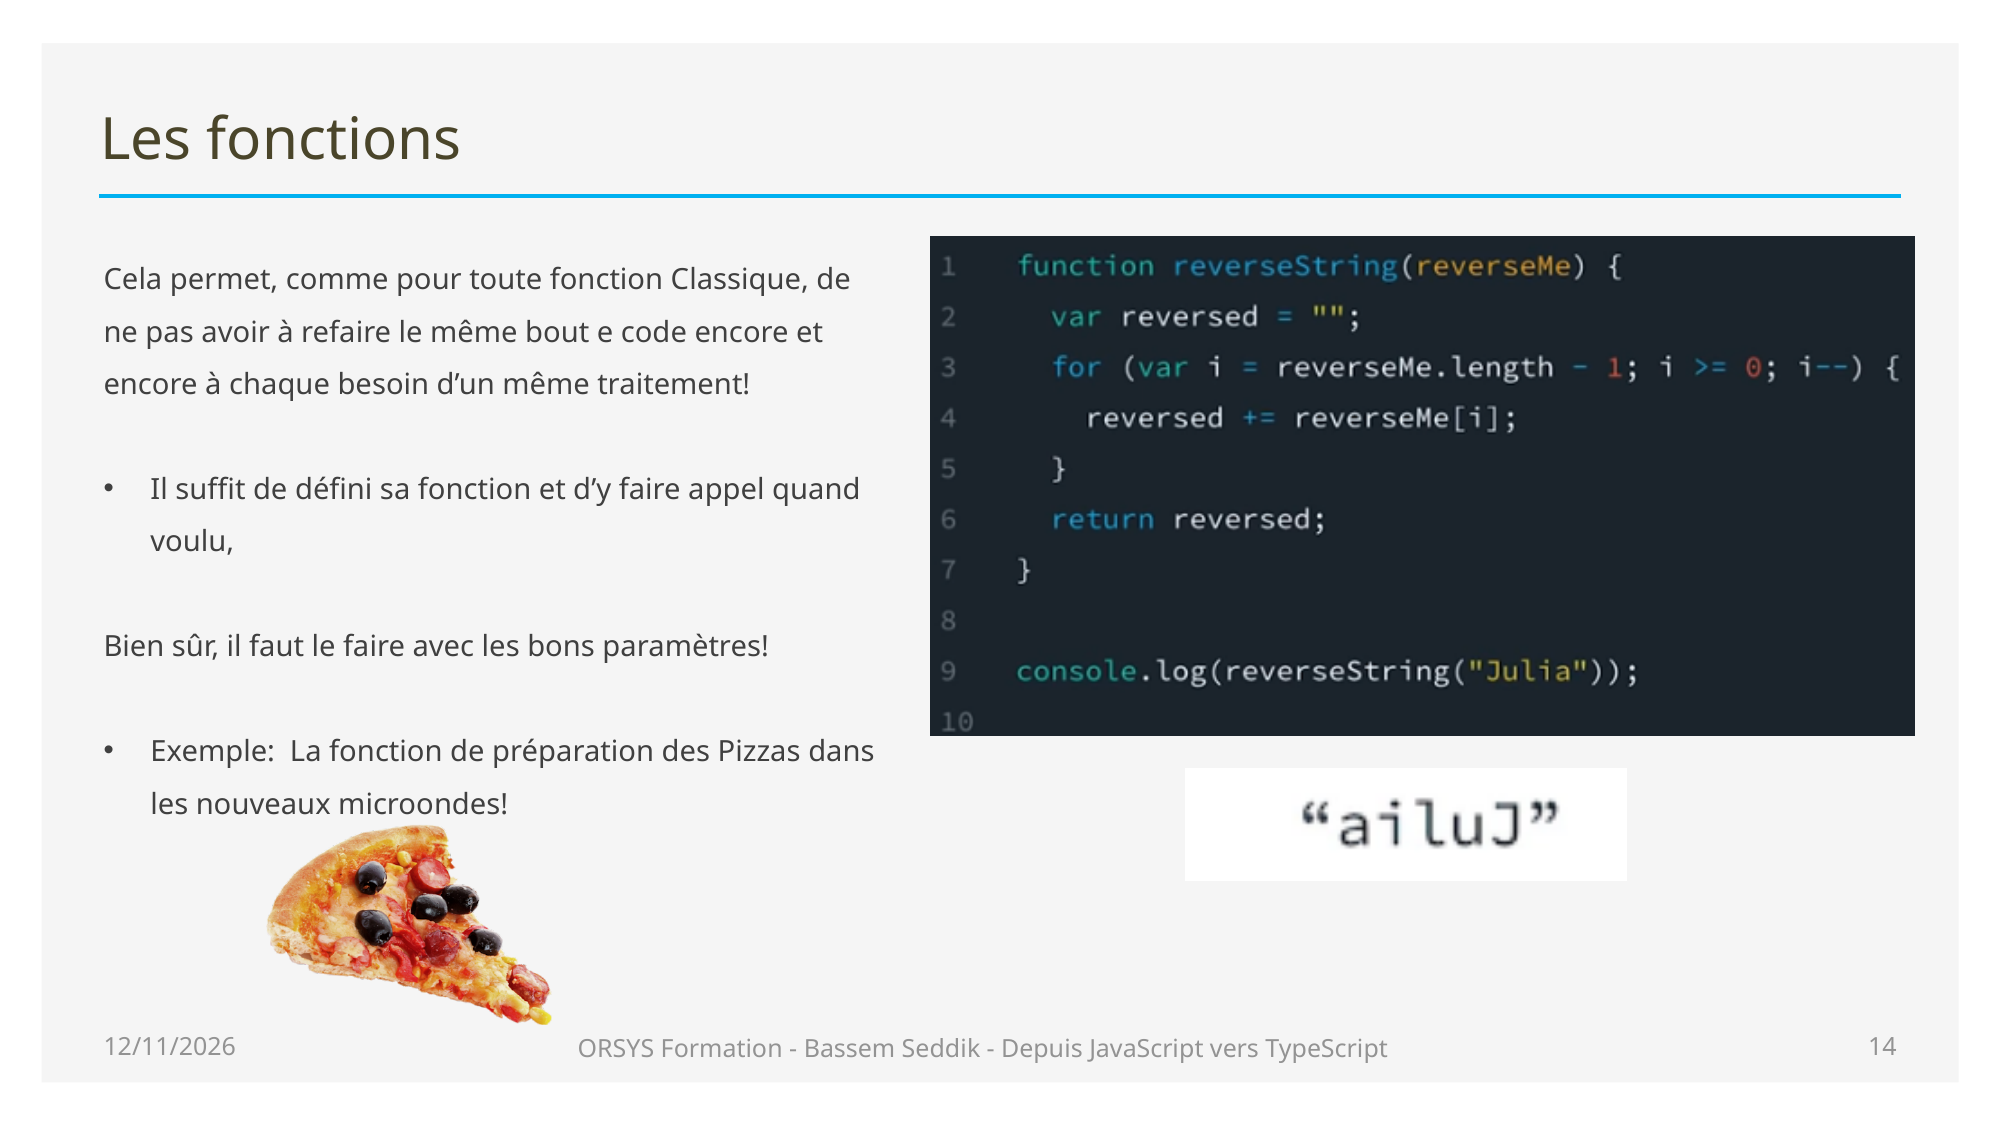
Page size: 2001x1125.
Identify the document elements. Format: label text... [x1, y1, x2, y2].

title Les fonctions [85, 73, 1888, 179]
picture [1185, 768, 1627, 881]
picture [930, 236, 1915, 736]
slide_number 14 [1626, 1017, 1912, 1078]
list Cela permet, comme pour toute fonction Classique, de ne pas avoir à refaire le même bout e code encore et encore à chaque besoin d’un même traitement! Il suffit de défini sa fonction et d’y faire appel quand voulu, Bien sûr, il faut le faire avec les bons paramètres! Exemple: La fonction de préparation des Pizzas dans les nouveaux microondes! [88, 235, 892, 889]
picture [266, 824, 552, 1025]
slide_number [88, 1017, 340, 1078]
footer ORSYS Formation - Bassem Seddik - Depuis JavaScript vers TypeScript [340, 1017, 1626, 1078]
